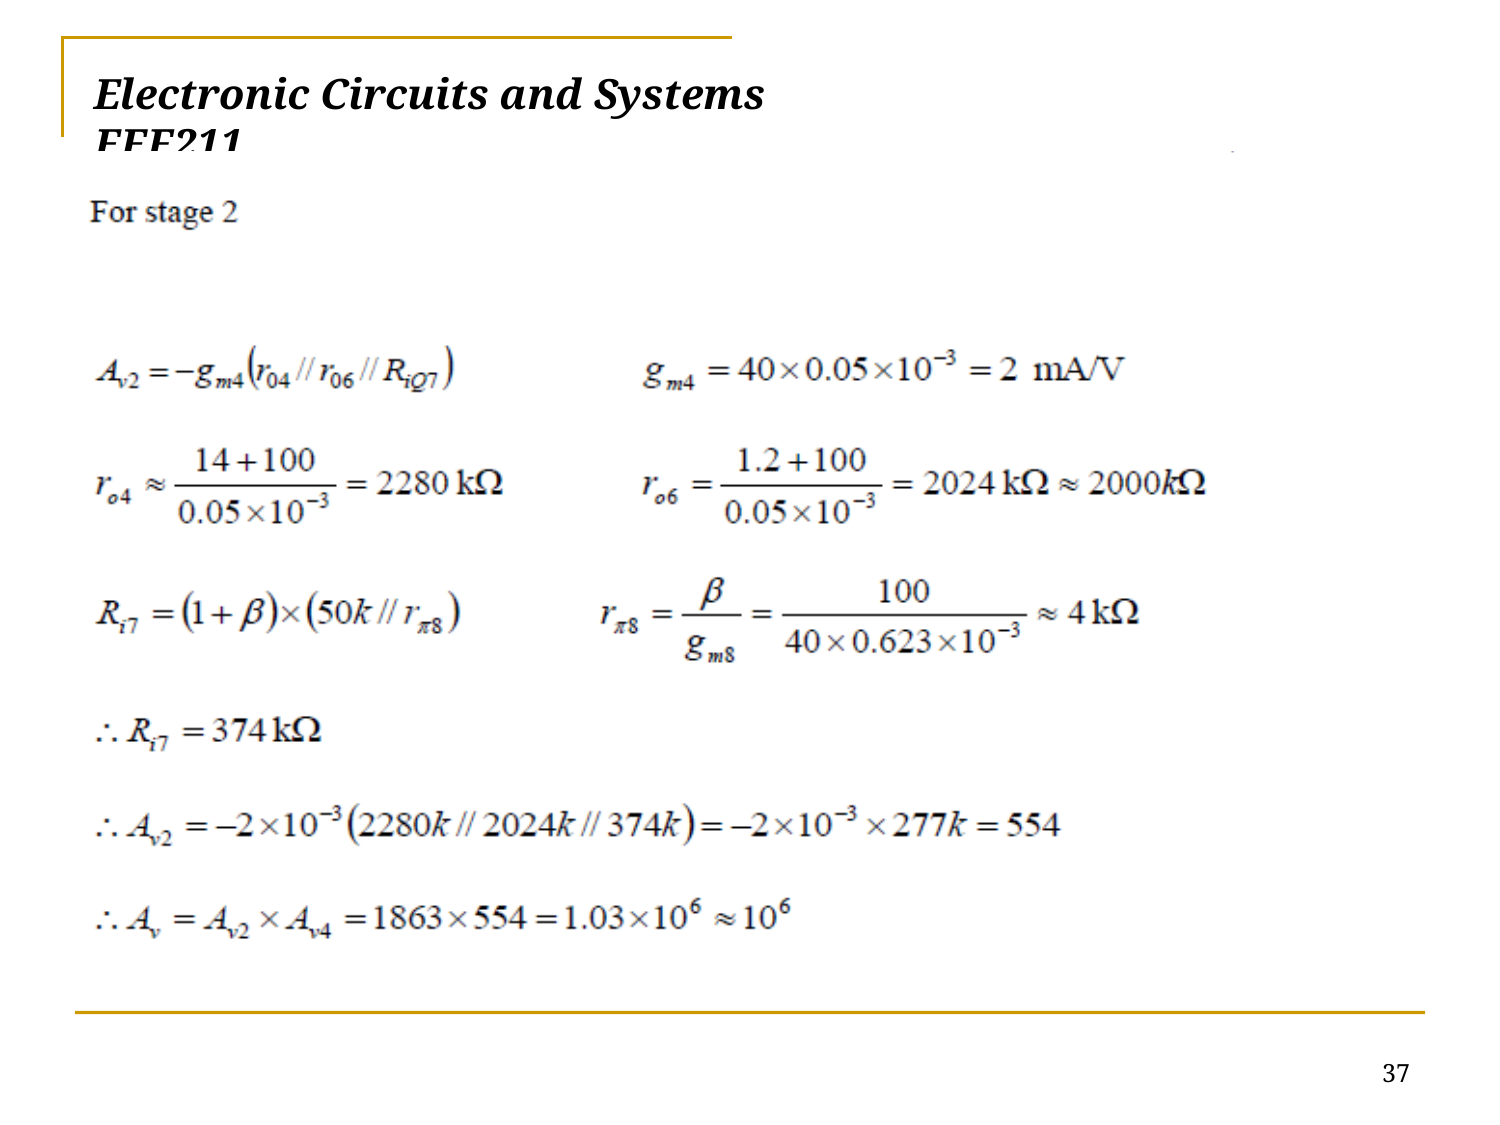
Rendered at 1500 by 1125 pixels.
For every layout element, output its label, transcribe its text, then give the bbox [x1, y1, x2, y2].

slide_number 37 [1074, 1023, 1426, 1100]
text_box Electronic Circuits and Systems EEE211 [78, 60, 1418, 152]
picture [63, 151, 1342, 995]
